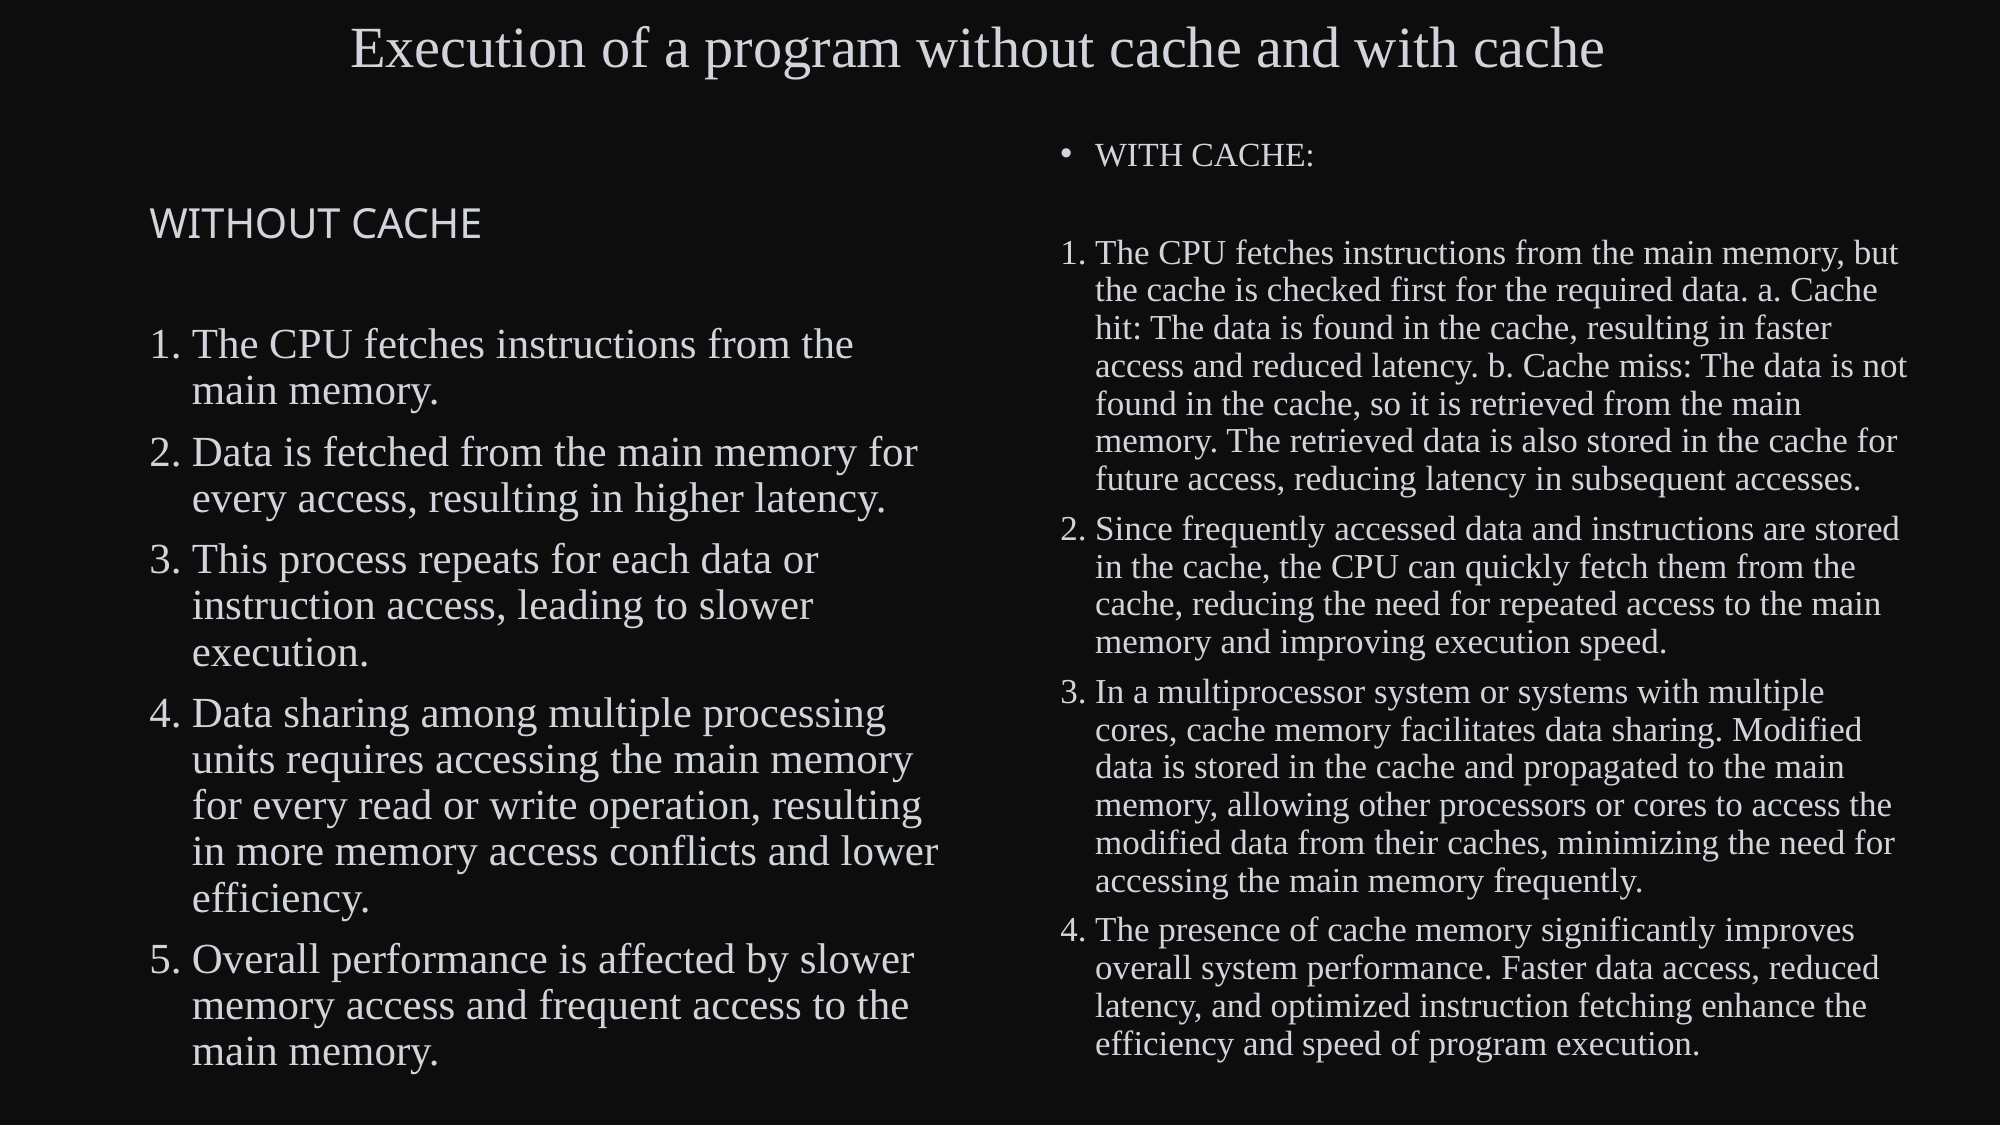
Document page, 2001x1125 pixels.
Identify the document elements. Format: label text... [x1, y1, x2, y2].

list WITH CACHE: The CPU fetches instructions from the main memory, but the cache is checked first for the required data. a. Cache hit: The data is found in the cache, resulting in faster access and reduced latency. b. Cache miss: The data is not found in the cache, so it is retrieved from the main memory. The retrieved data is also stored in the cache for future access, reducing latency in subsequent accesses. Since frequently accessed data and instructions are stored in the cache, the CPU can quickly fetch them from the cache, reducing the need for repeated access to the main memory and improving execution speed. In a multiprocessor system or systems with multiple cores, cache memory facilitates data sharing. Modified data is stored in the cache and propagated to the main memory, allowing other processors or cores to access the modified data from their caches, minimizing the need for accessing the main memory frequently. The presence of cache memory significantly improves overall system performance. Faster data access, reduced latency, and optimized instruction fetching enhance the efficiency and speed of program execution. [1045, 129, 1925, 1108]
title Execution of a program without cache and with cache [335, 0, 1756, 113]
list WITHOUT CACHE The CPU fetches instructions from the main memory. Data is fetched from the main memory for every access, resulting in higher latency. This process repeats for each data or instruction access, leading to slower execution. Data sharing among multiple processing units requires accessing the main memory for every read or write operation, resulting in more memory access conflicts and lower efficiency. Overall performance is affected by slower memory access and frequent access to the main memory. [134, 195, 955, 1093]
